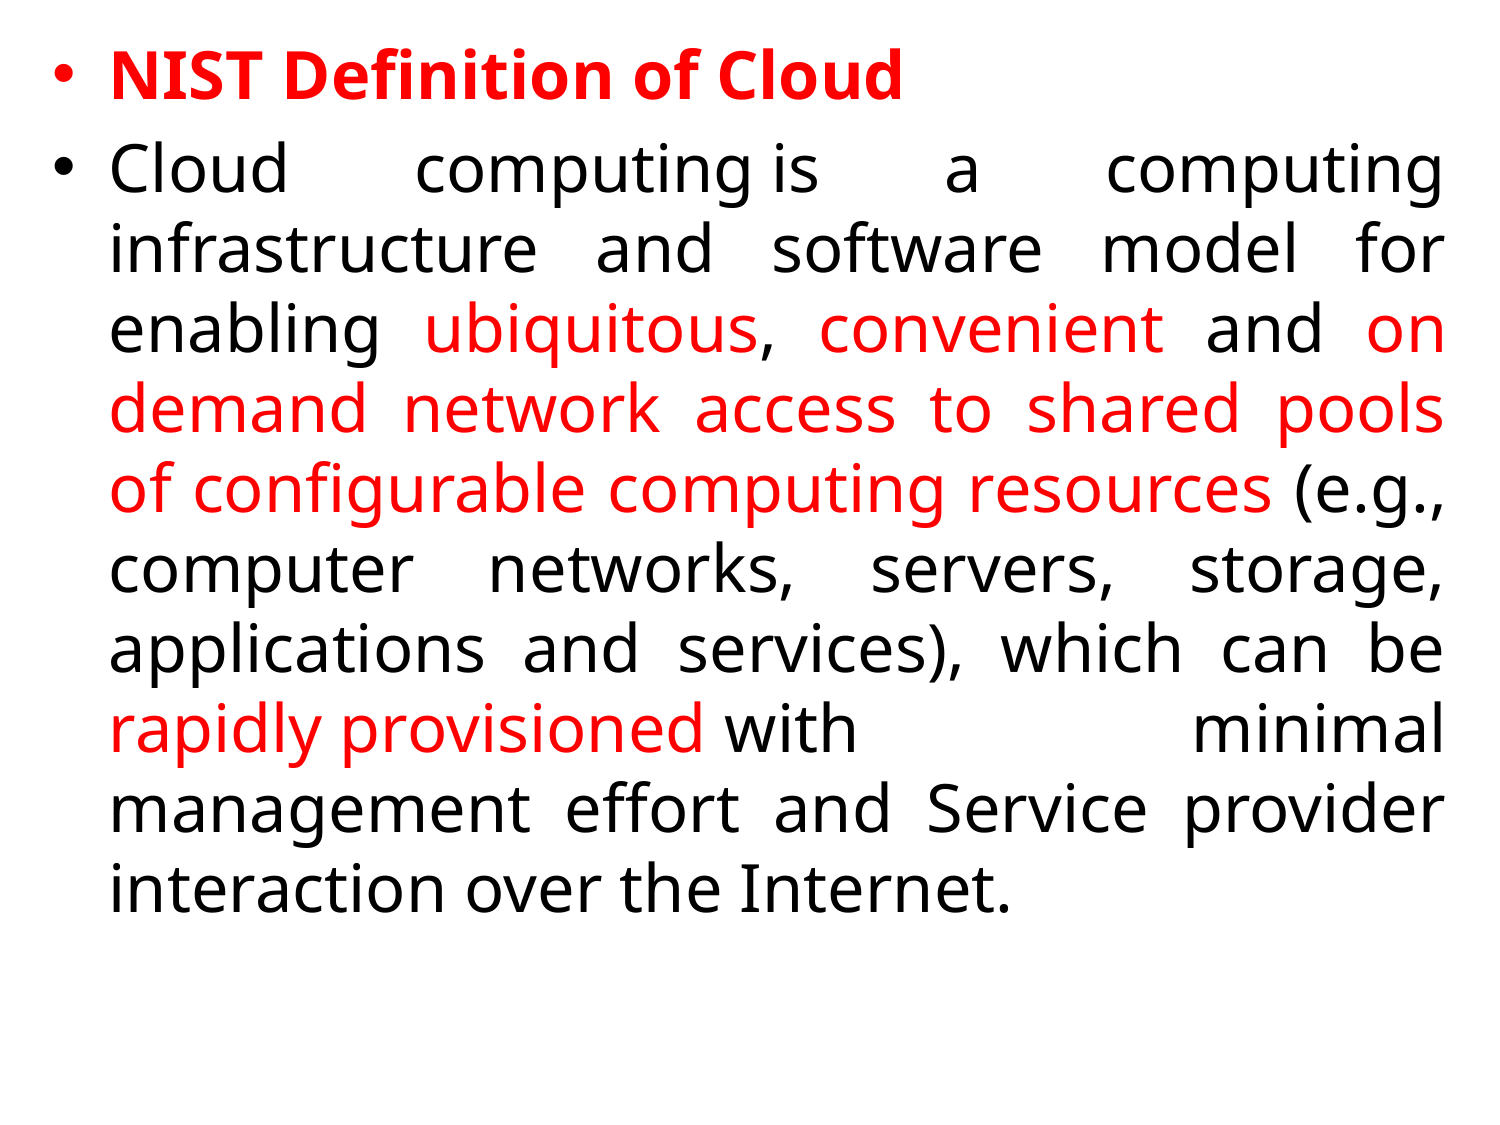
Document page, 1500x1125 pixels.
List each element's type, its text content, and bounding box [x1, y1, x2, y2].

list NIST Definition of Cloud Cloud computing is a computing infrastructure and software model for enabling ubiquitous, convenient and on demand network access to shared pools of configurable computing resources (e.g., computer networks, servers, storage, applications and services), which can be rapidly provisioned with minimal management effort and Service provider interaction over the Internet. [37, 24, 1463, 1100]
